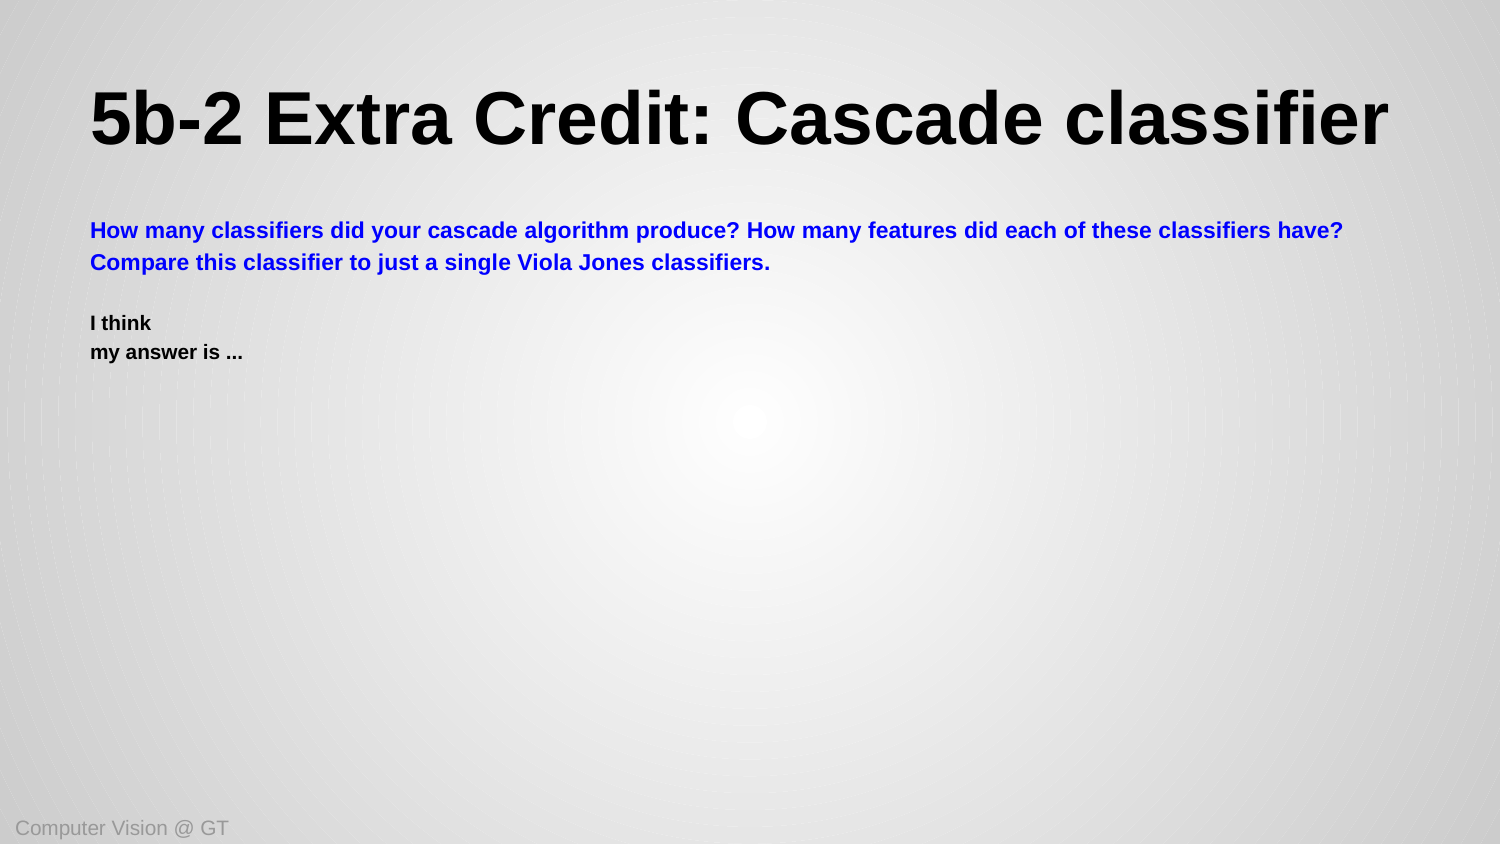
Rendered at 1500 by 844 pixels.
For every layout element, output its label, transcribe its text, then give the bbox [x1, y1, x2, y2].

title 5b-2 Extra Credit: Cascade classifier [75, 33, 1484, 175]
list How many classifiers did your cascade algorithm produce? How many features did each of these classifiers have? Compare this classifier to just a single Viola Jones classifiers. I think my answer is ... [75, 196, 1425, 808]
text_box Computer Vision @ GT [0, 811, 422, 844]
